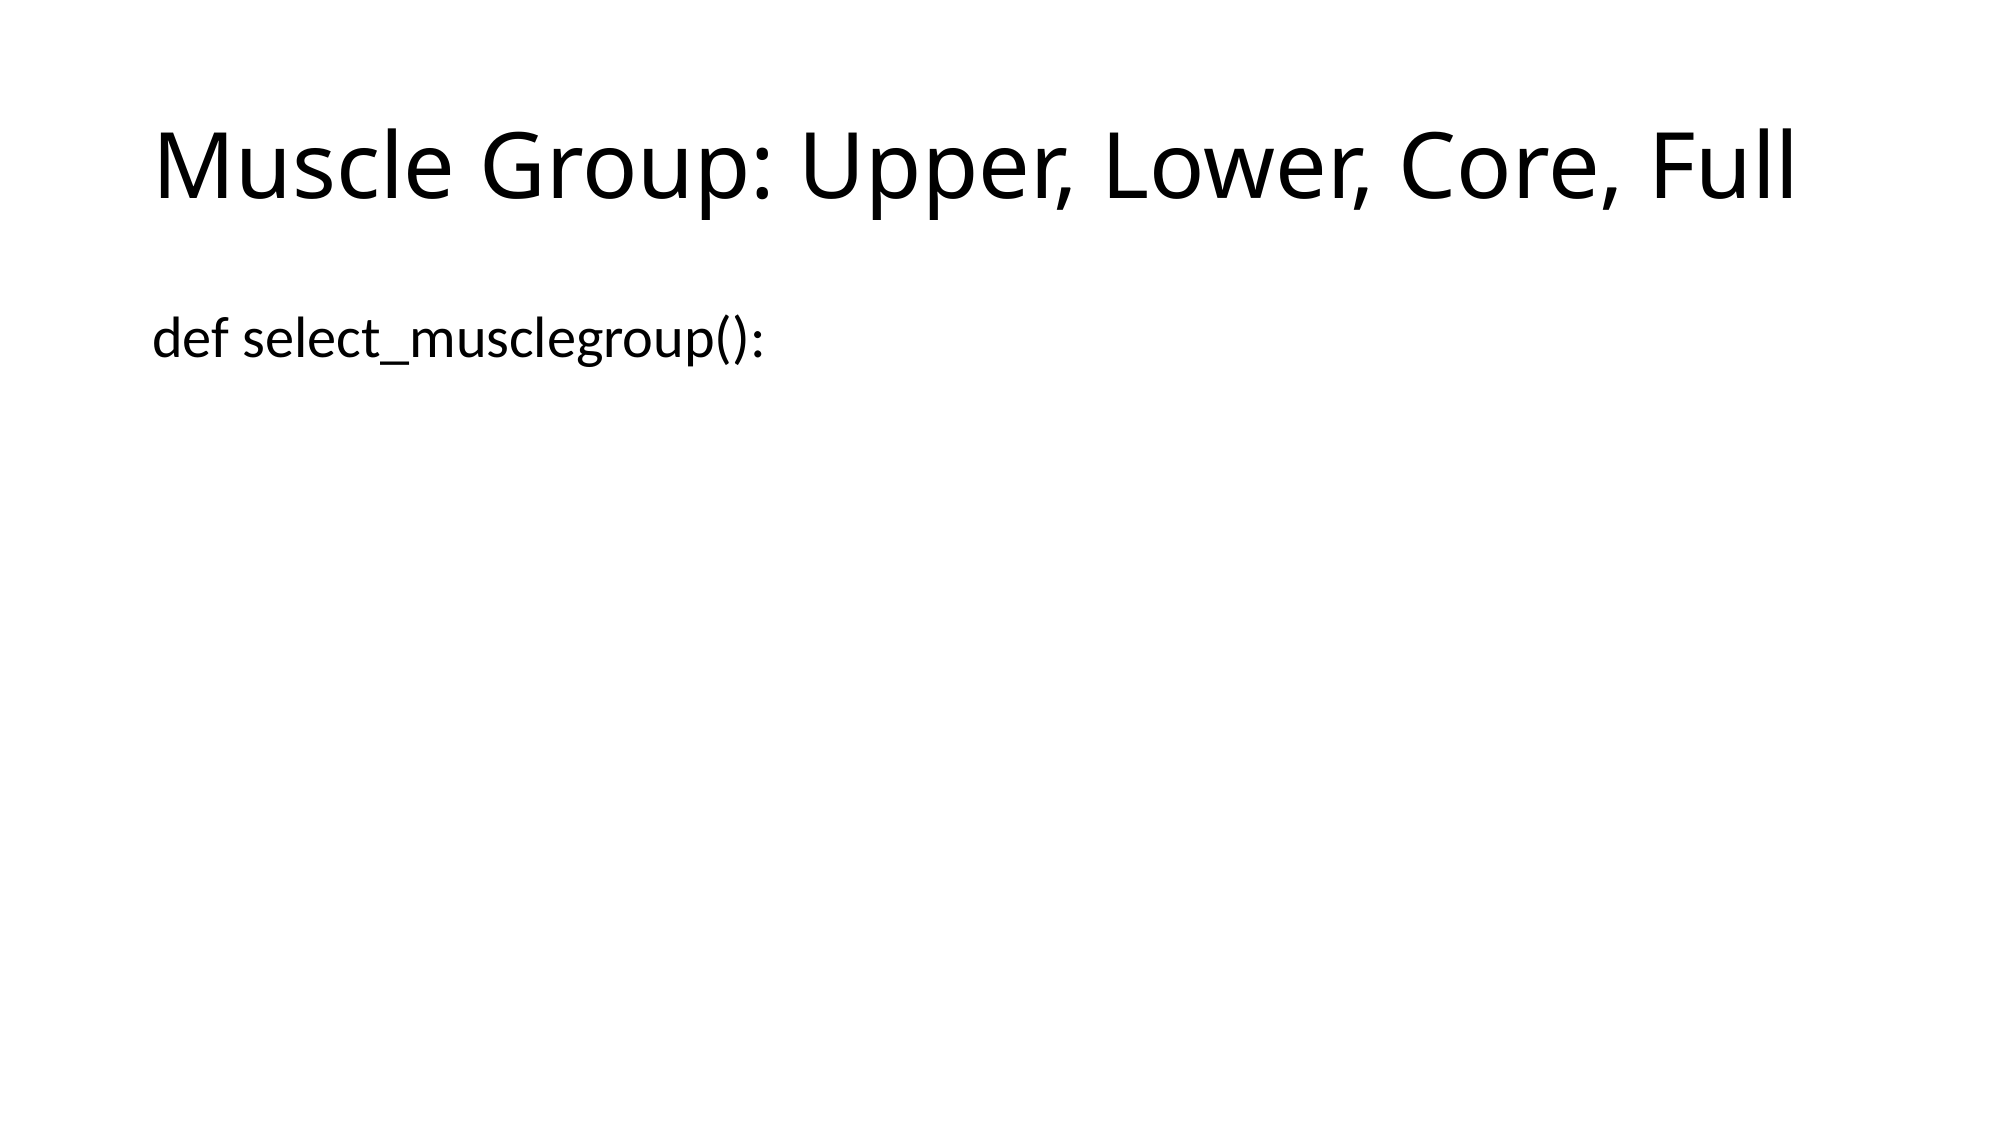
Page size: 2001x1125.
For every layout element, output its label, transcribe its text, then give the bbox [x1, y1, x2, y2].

list def select_musclegroup(): [137, 299, 1863, 1014]
title Muscle Group: Upper, Lower, Core, Full [137, 59, 1863, 278]
